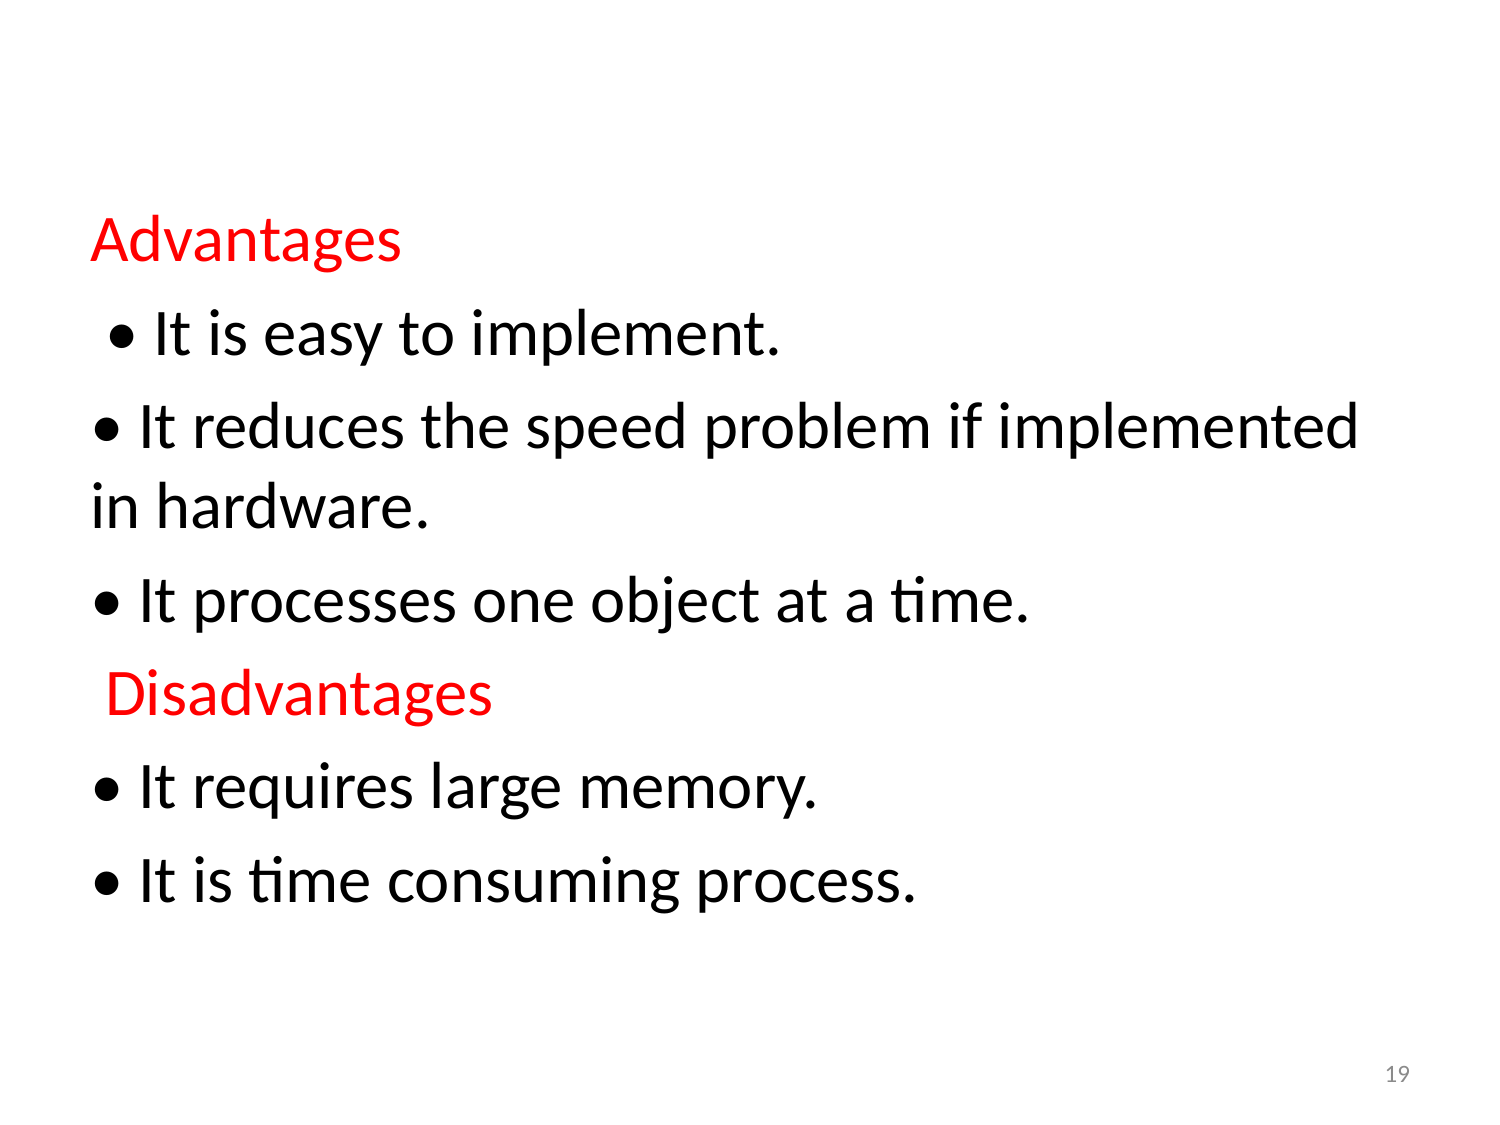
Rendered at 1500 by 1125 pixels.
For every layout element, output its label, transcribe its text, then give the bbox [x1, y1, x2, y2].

slide_number 19 [1074, 1042, 1425, 1103]
list Advantages • It is easy to implement. • It reduces the speed problem if implemented in hardware. • It processes one object at a time. Disadvantages • It requires large memory. • It is time consuming process. [75, 187, 1425, 1005]
